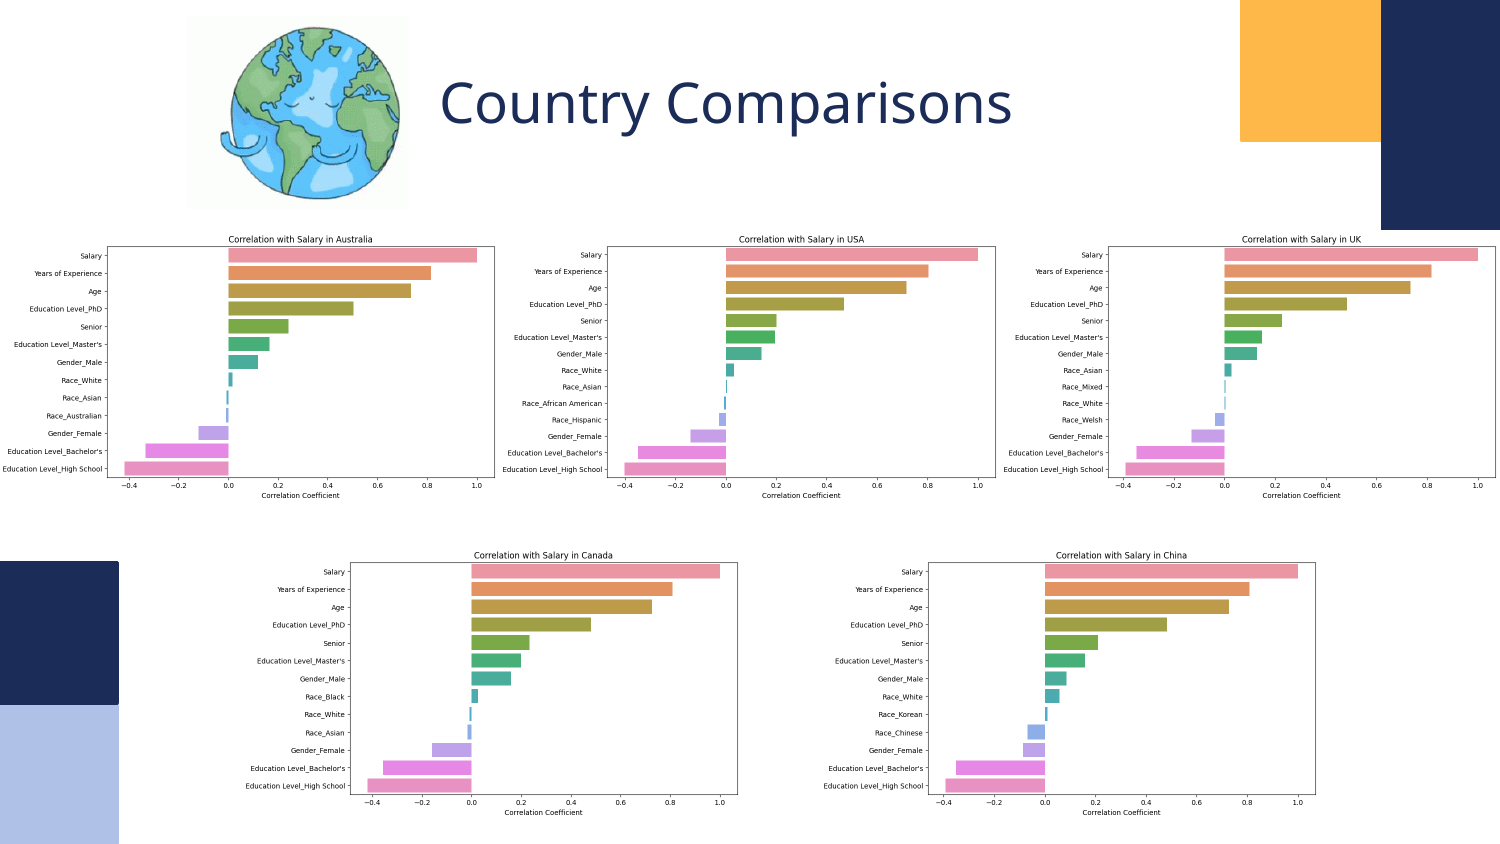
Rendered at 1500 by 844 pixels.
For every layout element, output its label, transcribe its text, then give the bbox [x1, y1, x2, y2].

picture [0, 230, 499, 505]
picture [821, 546, 1321, 821]
title Country Comparisons [415, 51, 1072, 174]
picture [186, 15, 410, 209]
picture [243, 546, 743, 821]
picture [1001, 230, 1500, 505]
picture [500, 230, 1000, 505]
